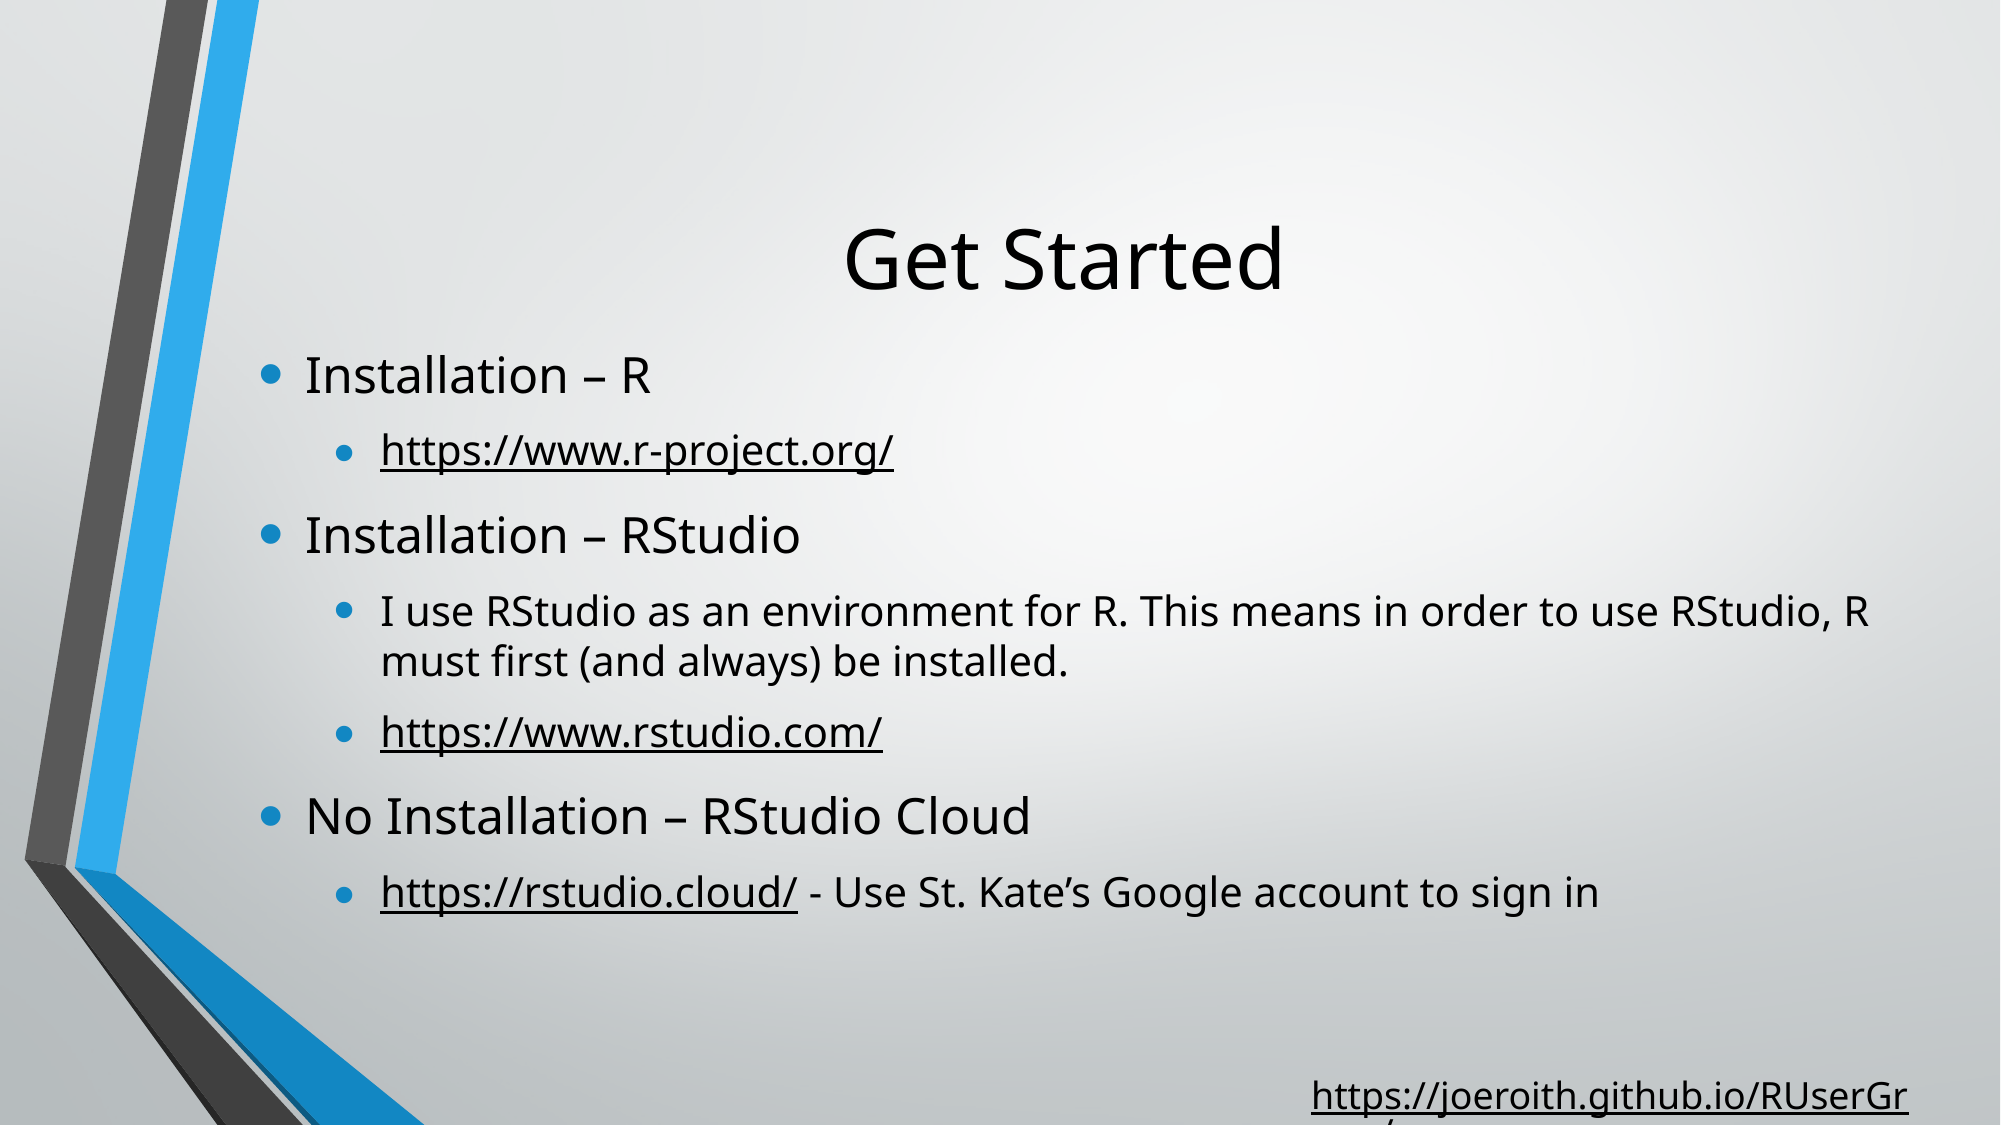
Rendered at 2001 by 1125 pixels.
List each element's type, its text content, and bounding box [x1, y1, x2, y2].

title Get Started [243, 112, 1887, 335]
text_box https://joeroith.github.io/RUserGroup/ [1296, 1064, 1934, 1125]
list Installation – R https://www.r-project.org/ Installation – RStudio I use RStudio as an environment for R. This means in order to use RStudio, R must first (and always) be installed. https://www.rstudio.com/ No Installation – RStudio Cloud https://rstudio.cloud/ - Use St. Kate’s Google account to sign in [243, 335, 1887, 950]
